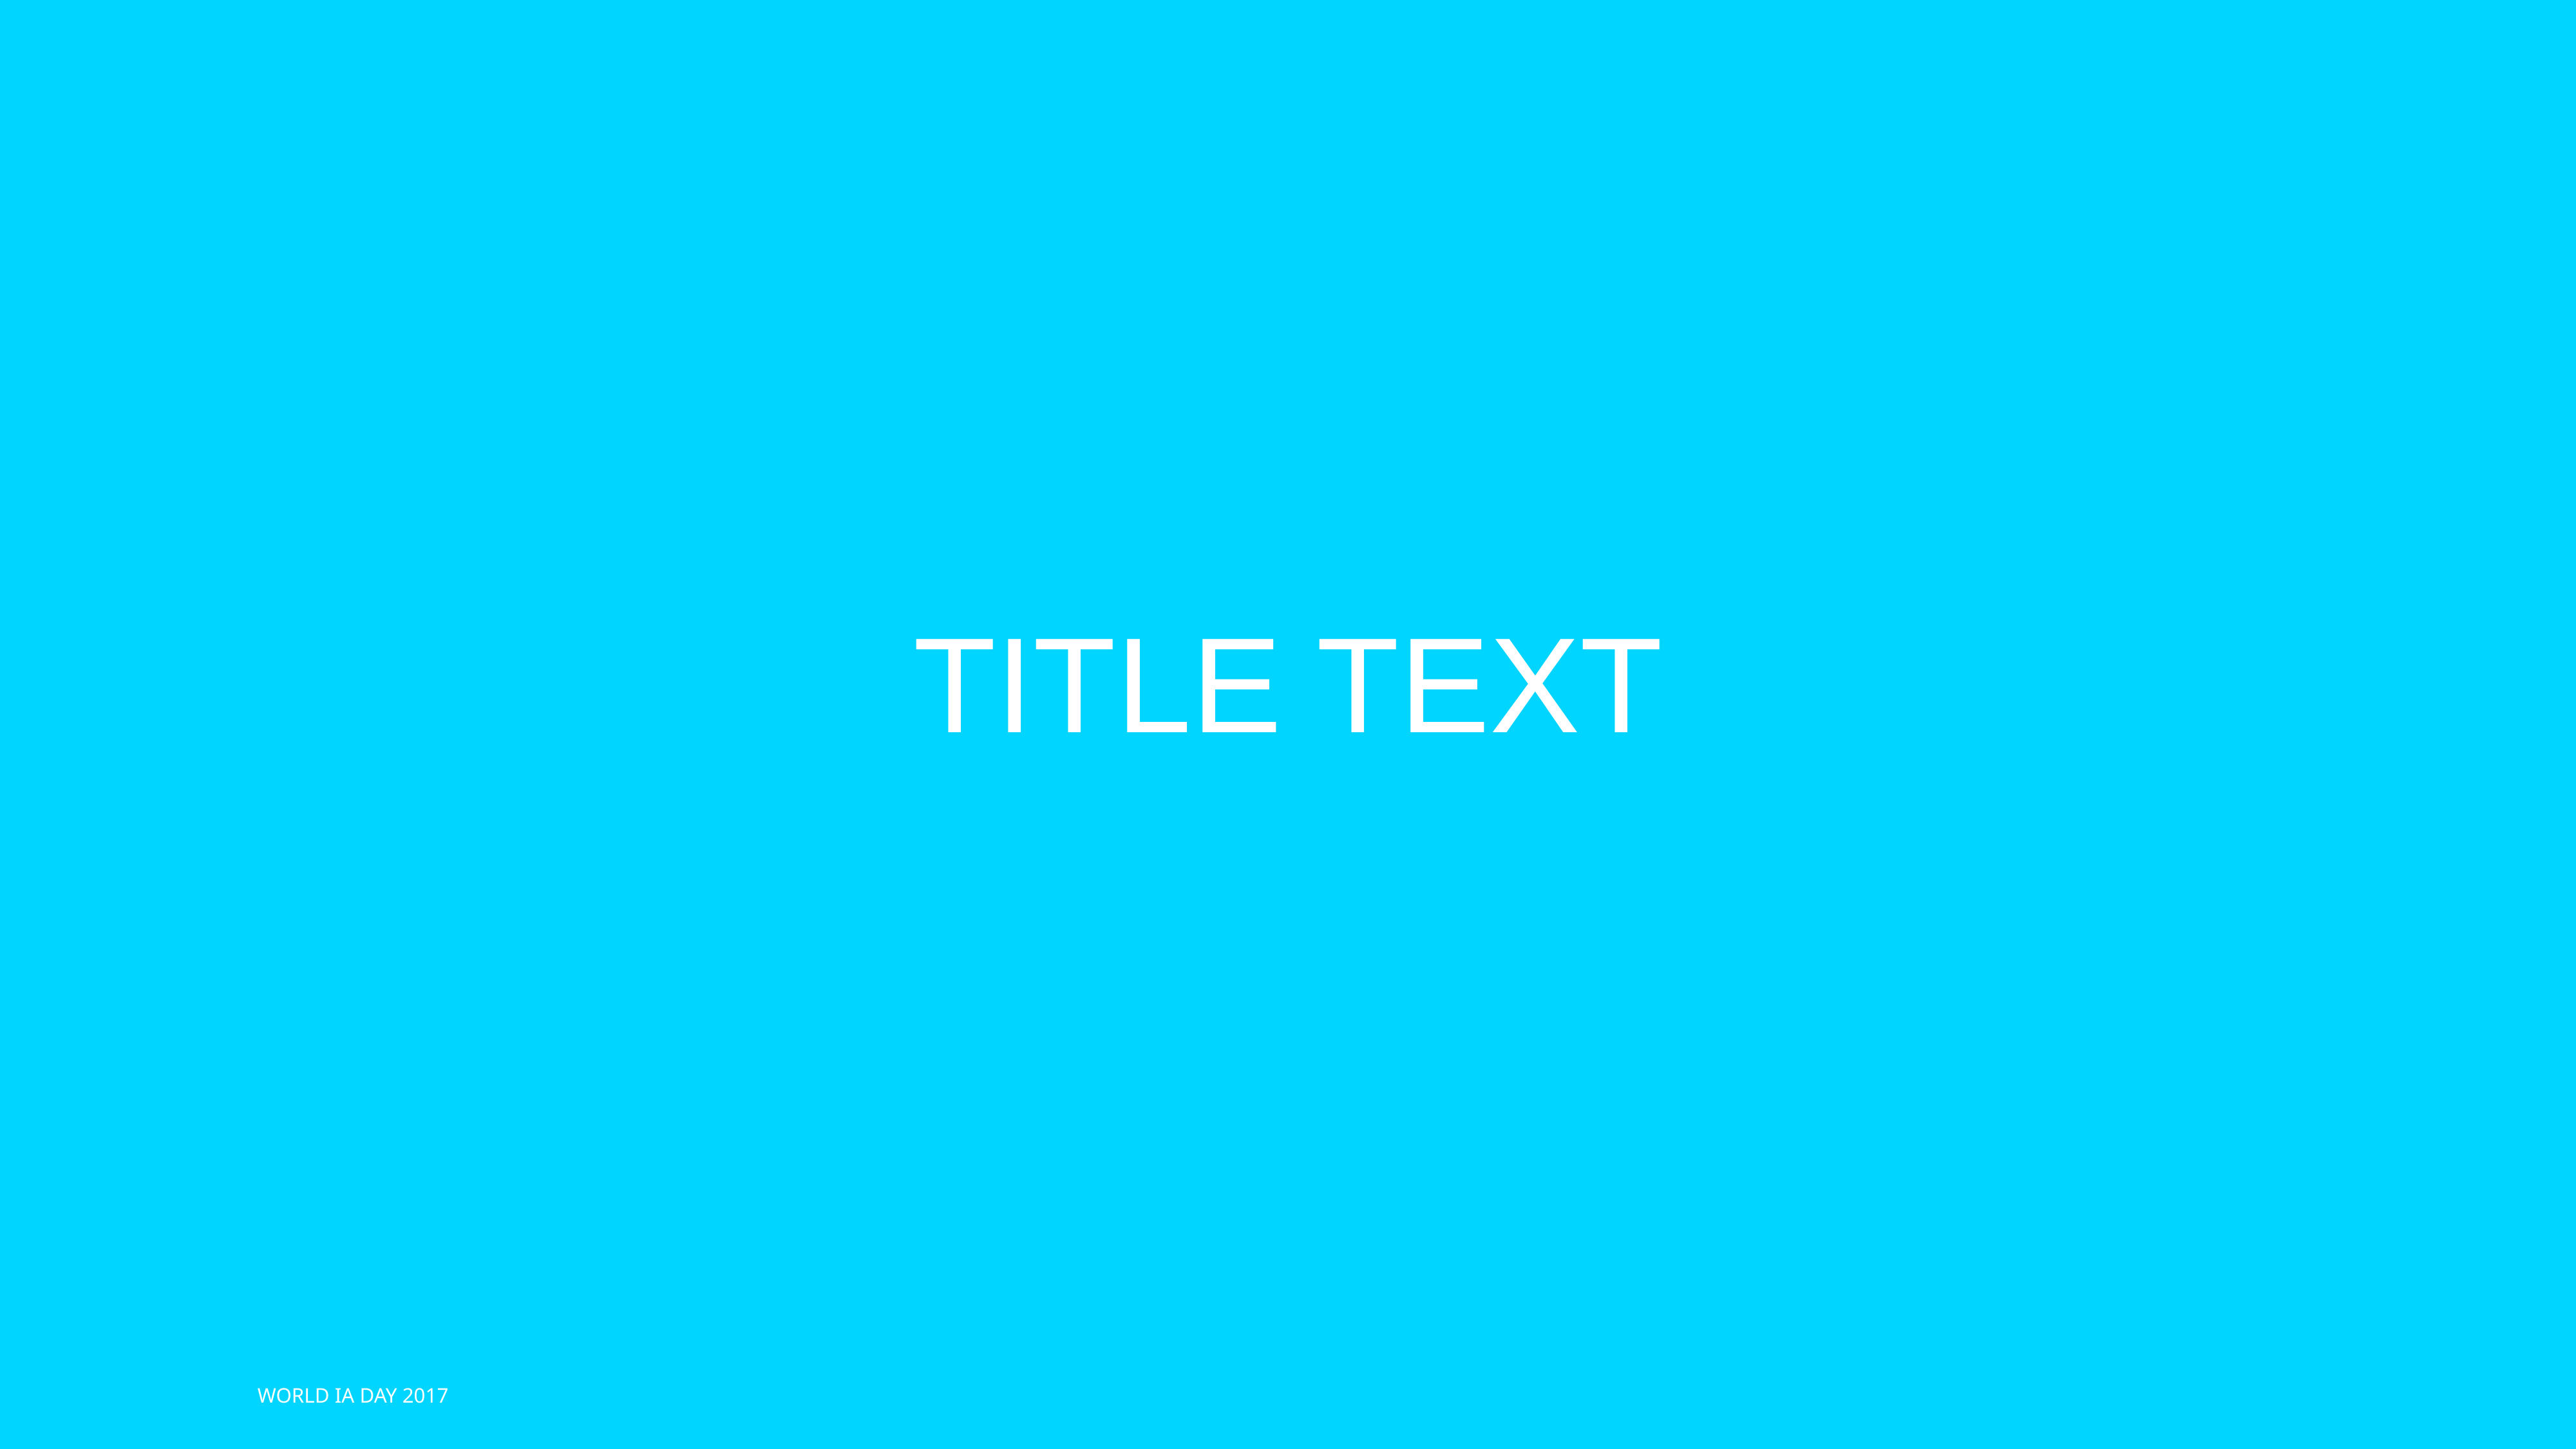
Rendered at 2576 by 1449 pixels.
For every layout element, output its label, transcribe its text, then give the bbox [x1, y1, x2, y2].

title Title Text [179, 398, 2398, 760]
